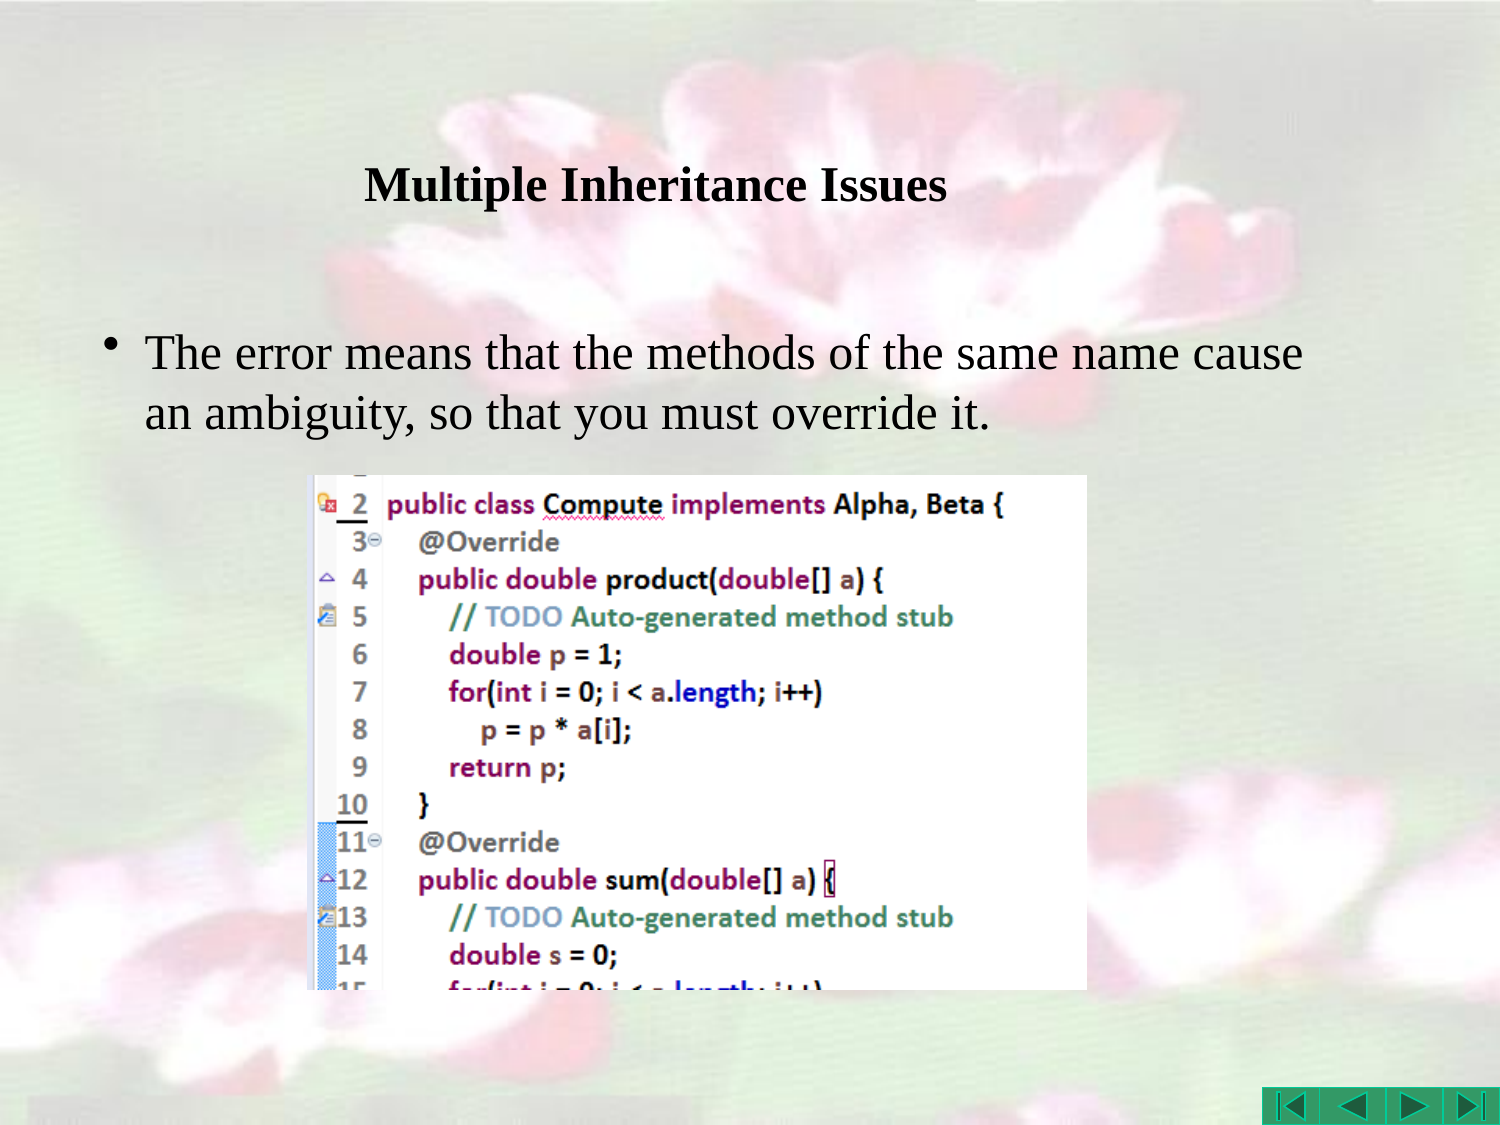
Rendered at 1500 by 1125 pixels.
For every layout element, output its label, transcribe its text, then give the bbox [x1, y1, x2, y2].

list The error means that the methods of the same name cause an ambiguity, so that you must override it. [87, 312, 1363, 476]
picture [0, 0, 1500, 1125]
title Multiple Inheritance Issues [112, 125, 1200, 238]
